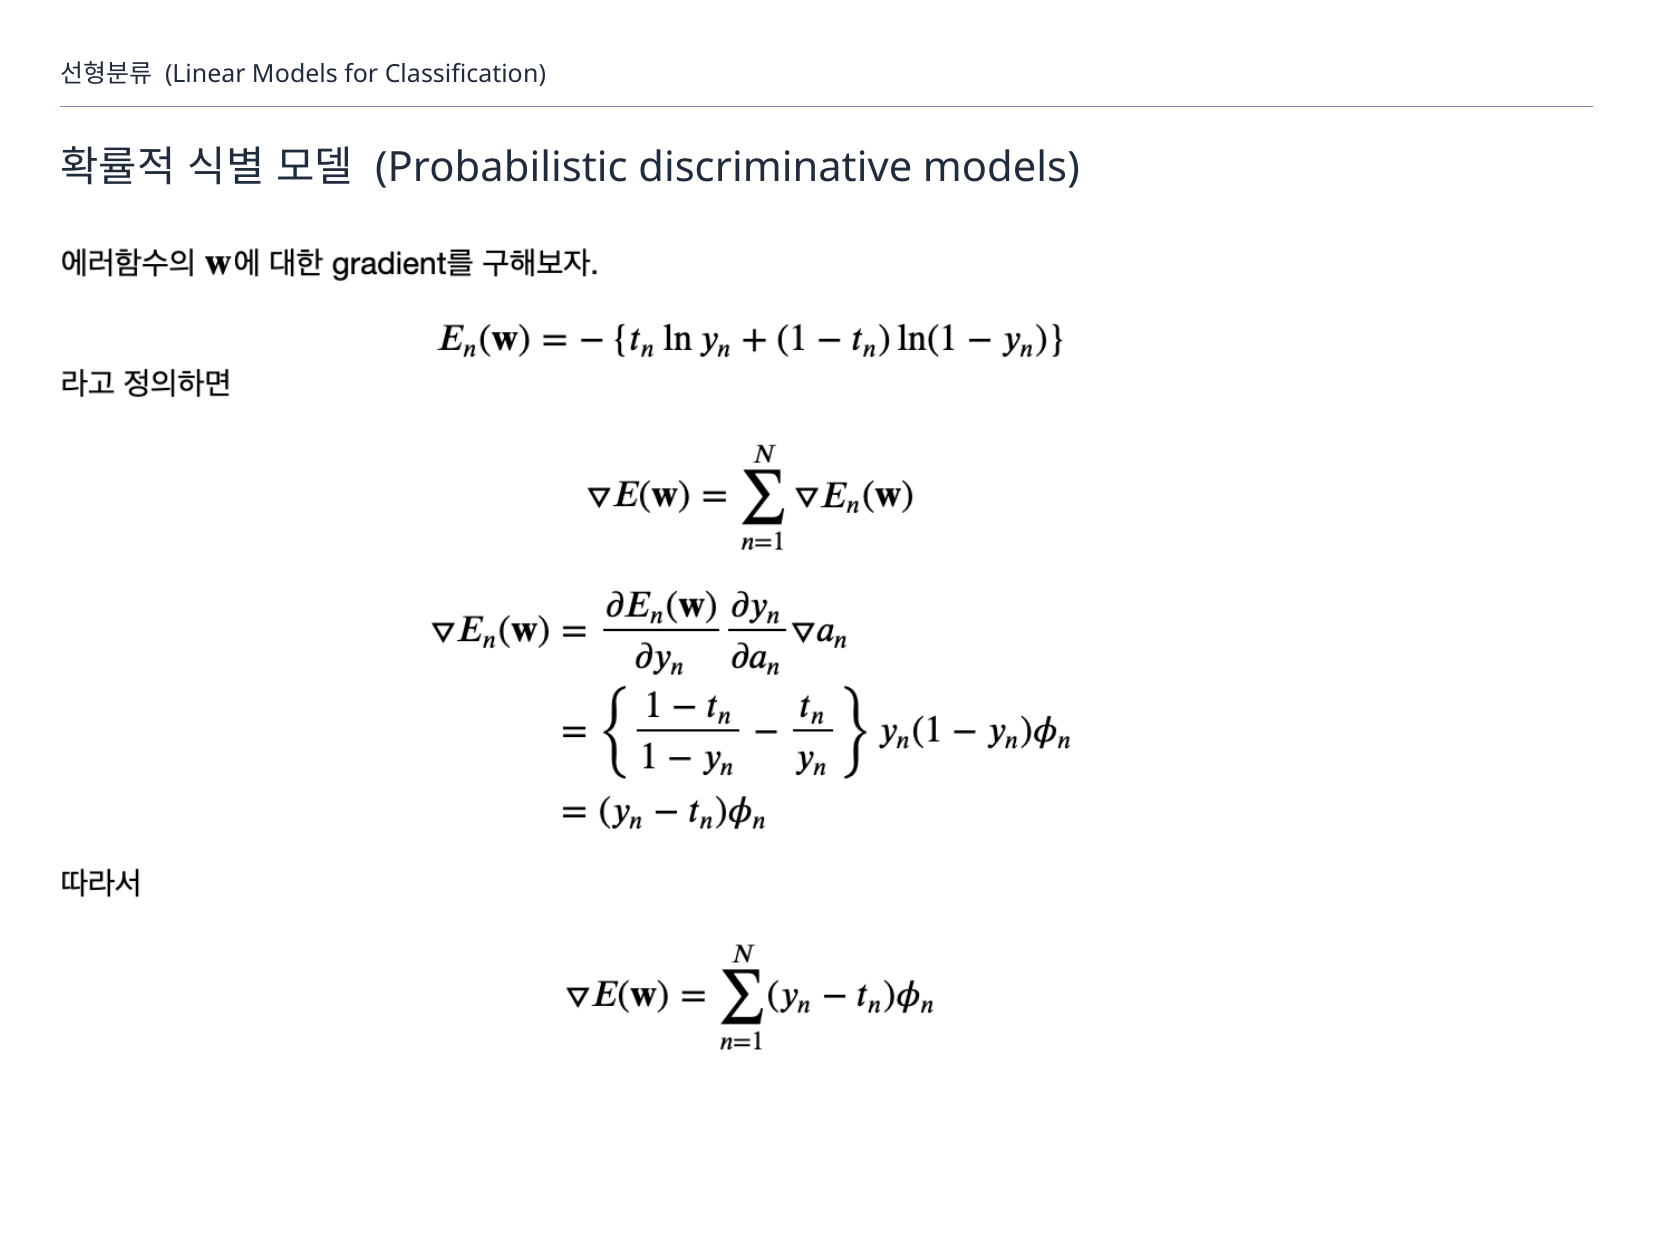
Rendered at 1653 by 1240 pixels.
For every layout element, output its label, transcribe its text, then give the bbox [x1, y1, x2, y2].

title 확률적 식별 모델 (Probabilistic discriminative models) [59, 145, 1594, 219]
picture [50, 233, 1430, 1065]
list 선형분류 (Linear Models for Classification) [59, 55, 1427, 93]
